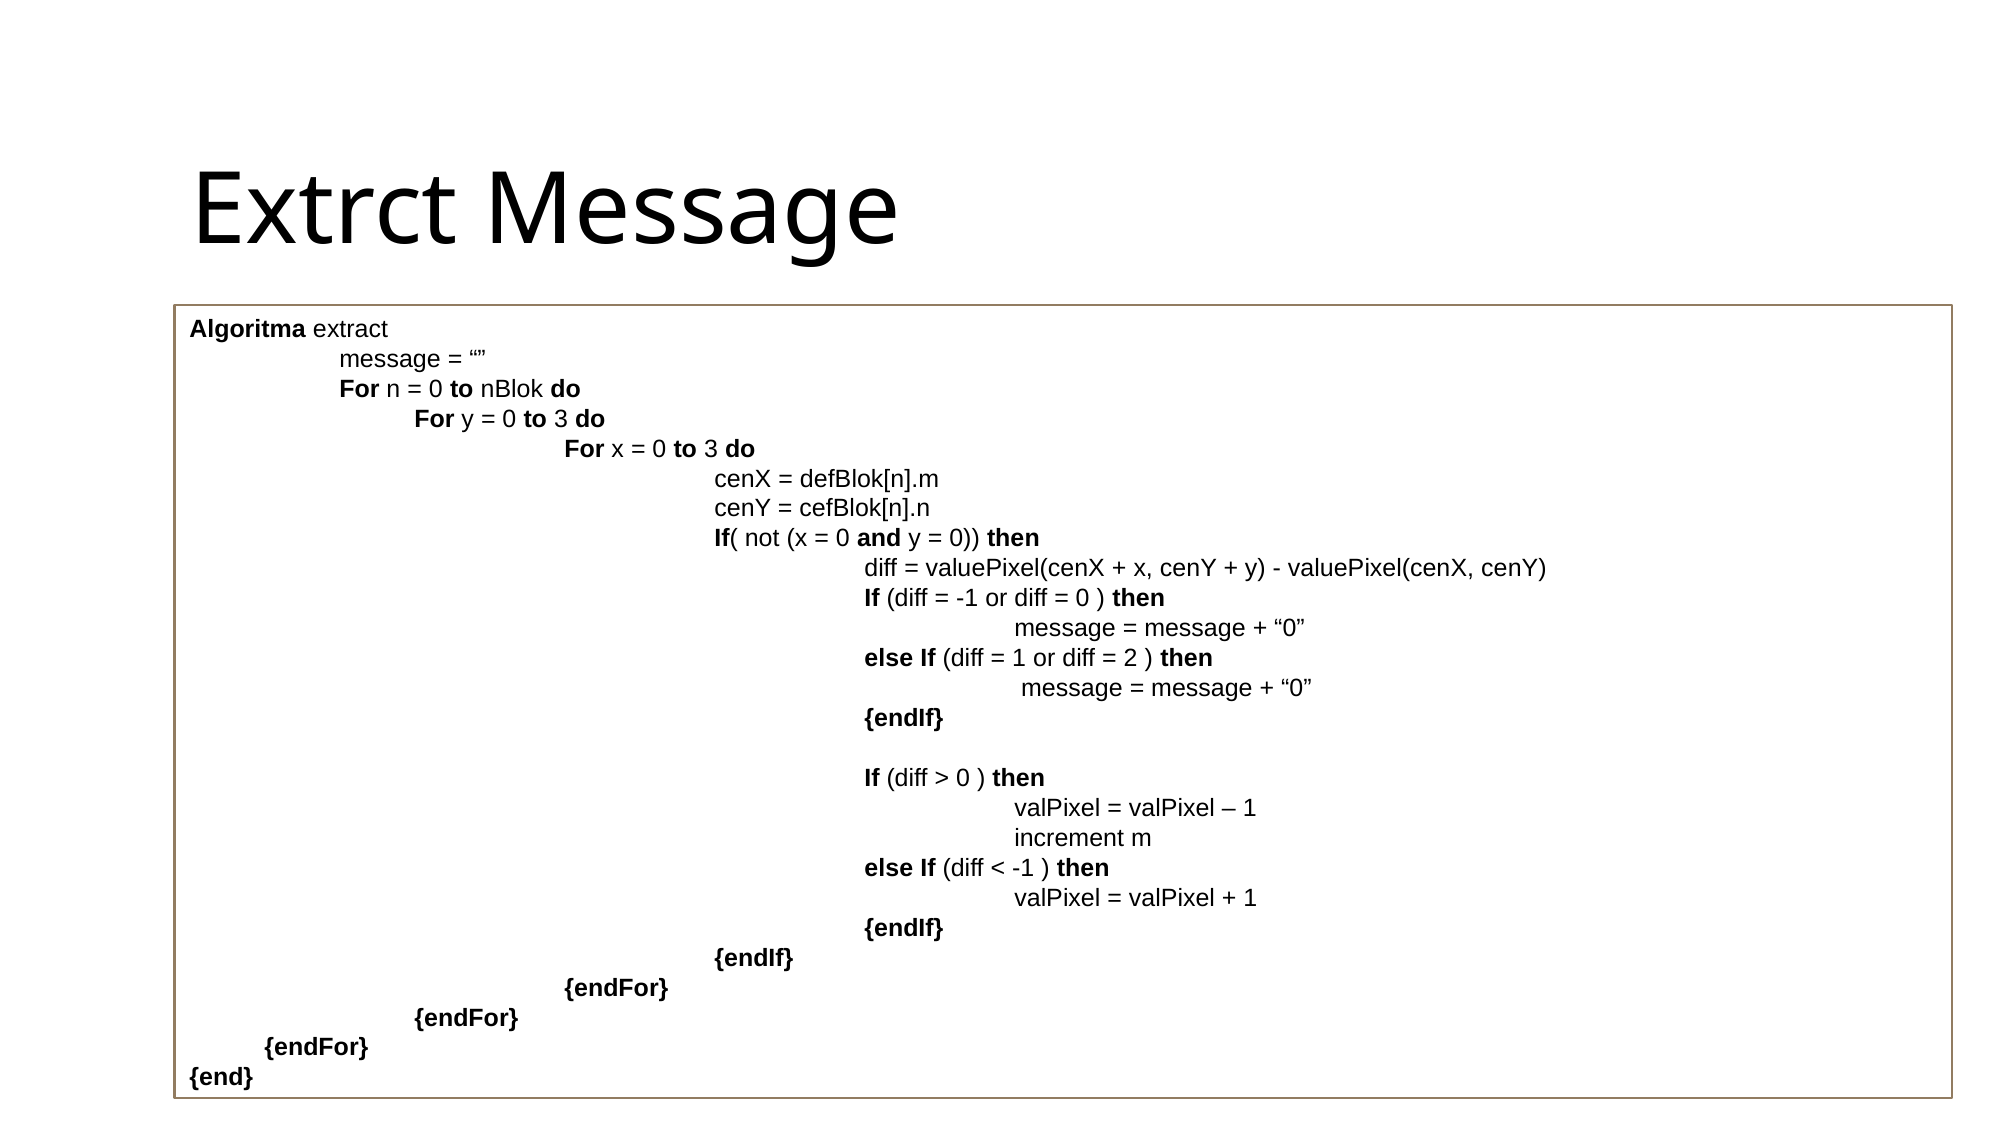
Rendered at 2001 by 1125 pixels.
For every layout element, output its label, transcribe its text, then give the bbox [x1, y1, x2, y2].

title Extrct Message [175, 79, 1826, 304]
text_box Algoritma extract message = “” For n = 0 to nBlok do For y = 0 to 3 do For x = 0 to 3 do cenX = defBlok[n].m cenY = cefBlok[n].n If( not (x = 0 and y = 0)) then diff = valuePixel(cenX + x, cenY + y) - valuePixel(cenX, cenY) If (diff = -1 or diff = 0 ) then message = message + “0” else If (diff = 1 or diff = 2 ) then message = message + “0” {endIf} If (diff > 0 ) then valPixel = valPixel – 1 increment m else If (diff < -1 ) then valPixel = valPixel + 1 {endIf} {endIf} {endFor} {endFor} {endFor} {end} [173, 304, 1953, 1099]
